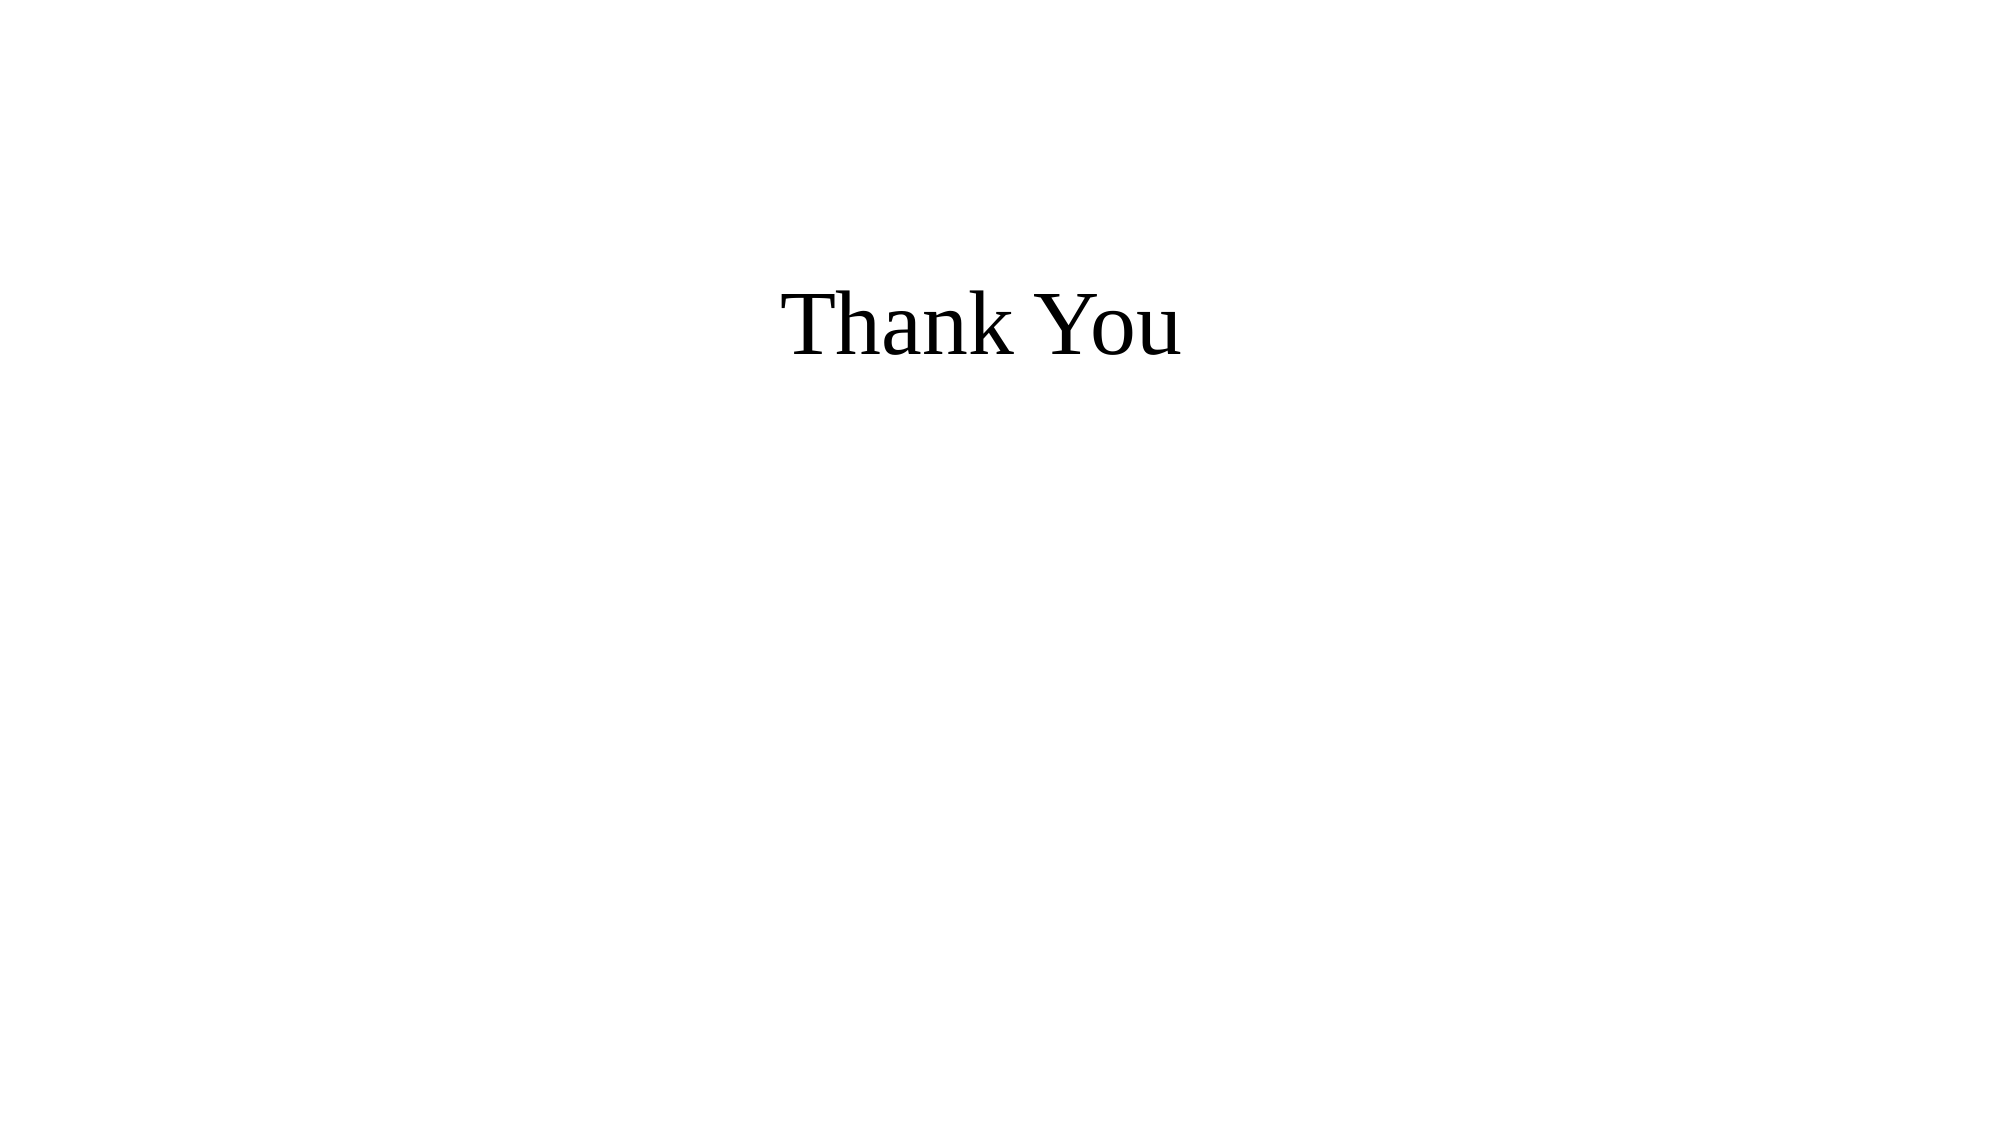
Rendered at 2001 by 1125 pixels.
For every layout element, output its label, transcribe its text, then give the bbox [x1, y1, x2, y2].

text_box Thank You [33, 262, 1930, 1069]
